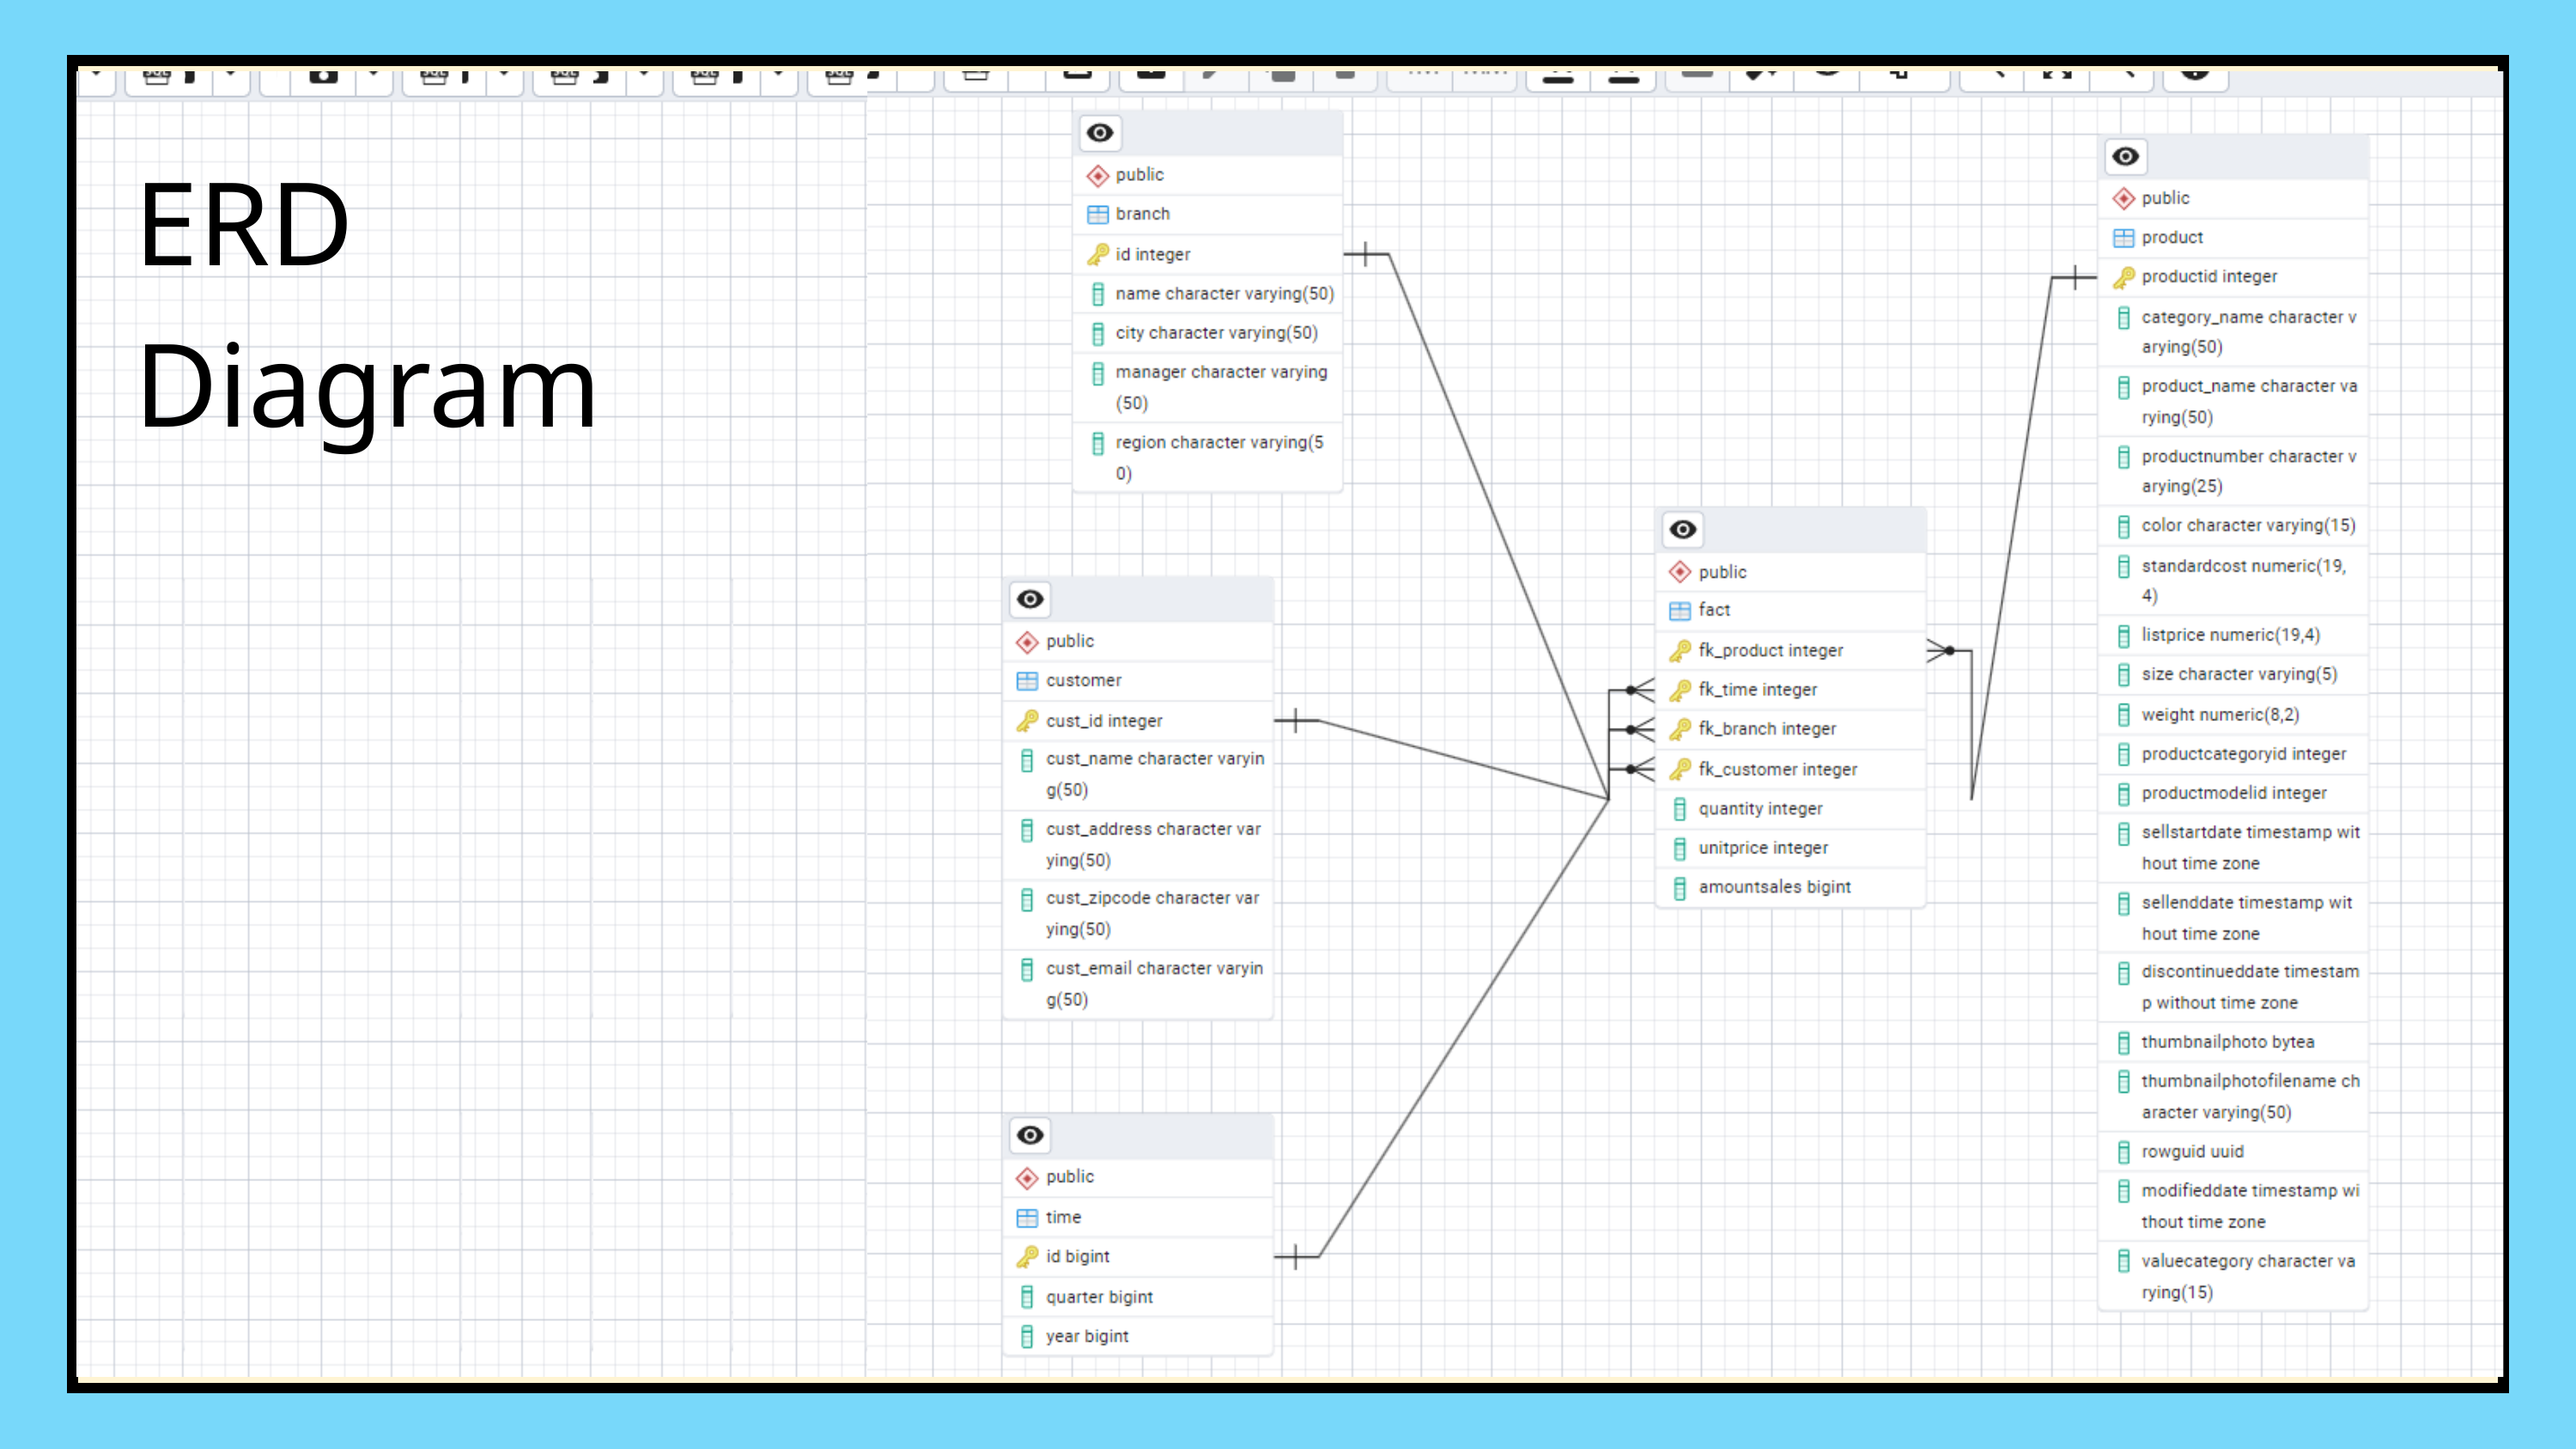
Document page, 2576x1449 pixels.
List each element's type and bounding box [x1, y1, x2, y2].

text_box [72, 60, 2504, 1389]
